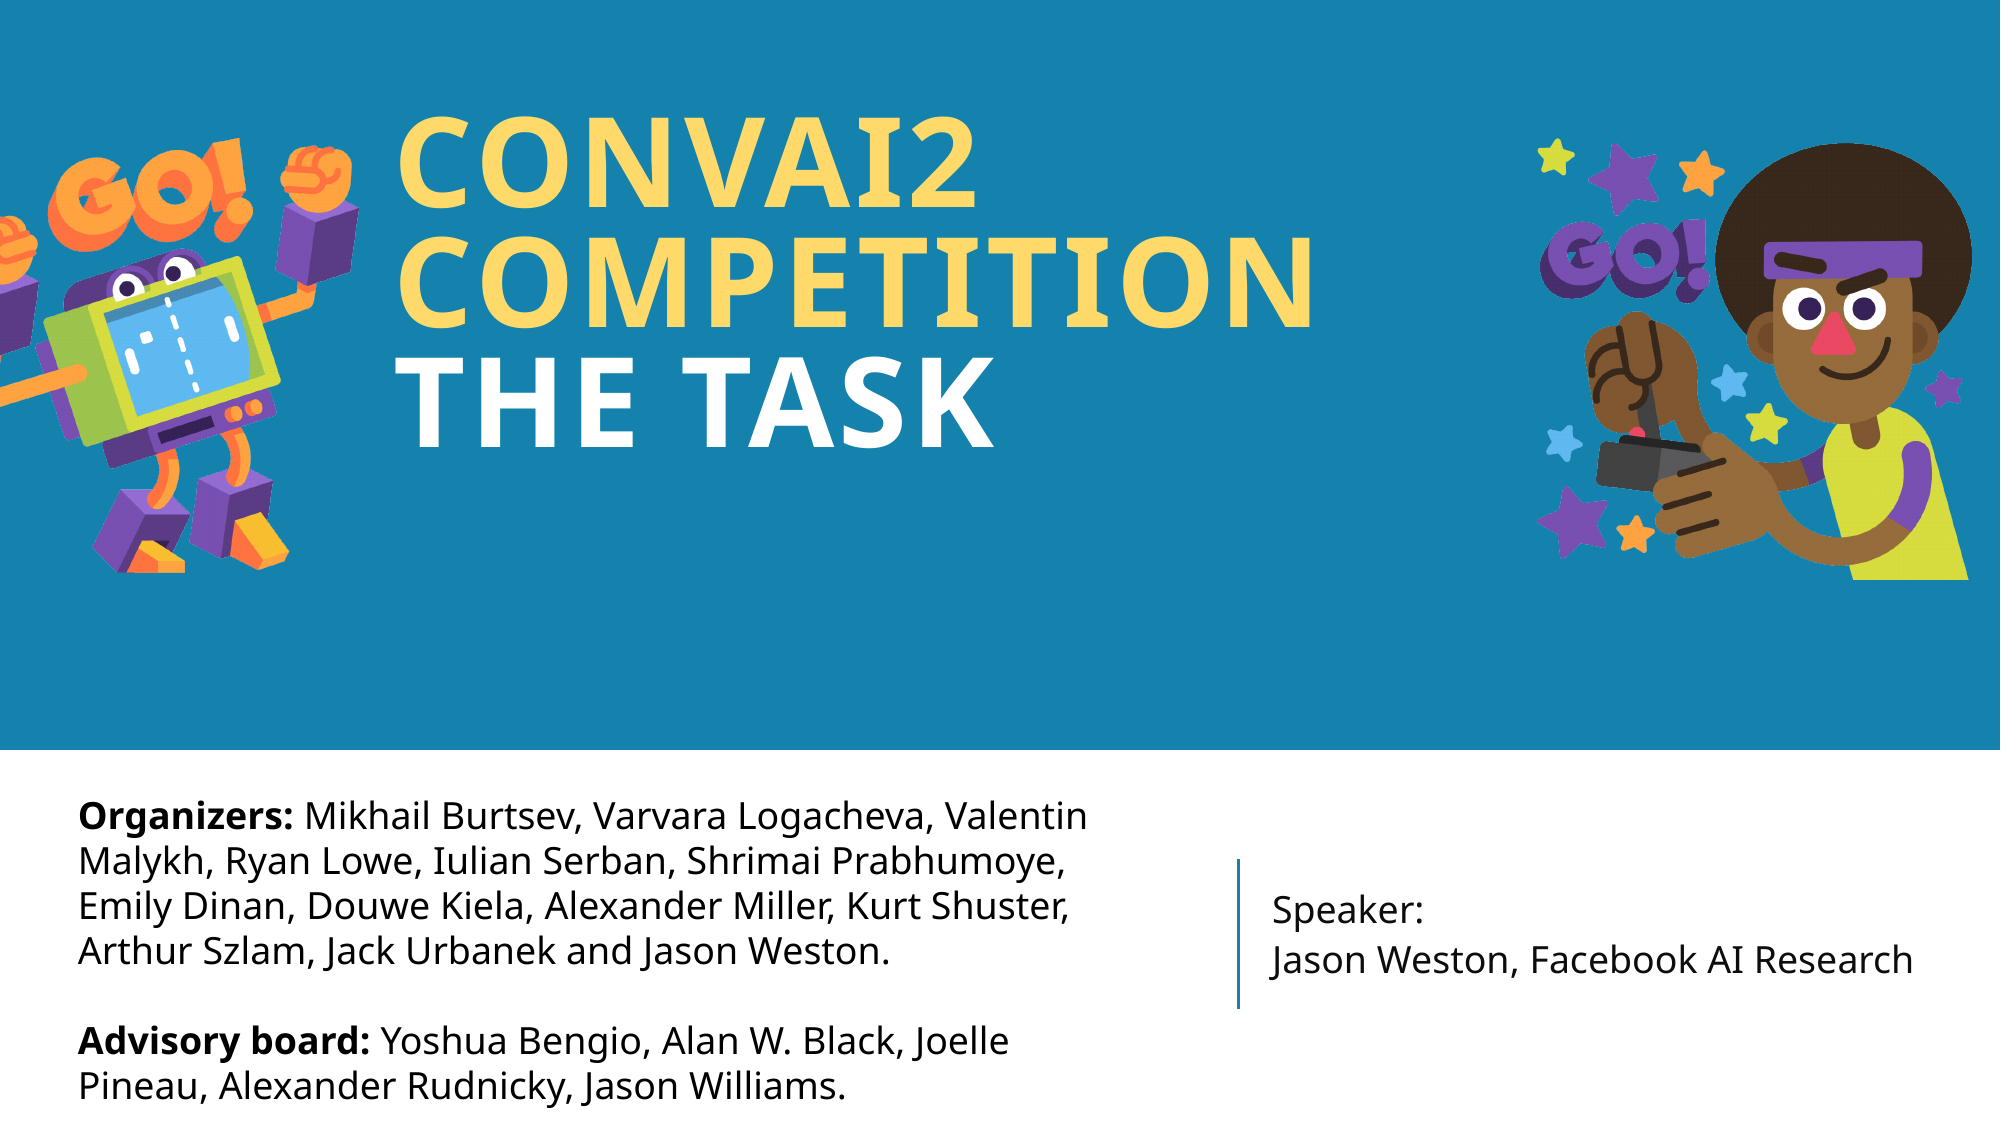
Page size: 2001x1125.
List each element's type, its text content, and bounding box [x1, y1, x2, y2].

picture [0, 134, 379, 578]
text_box [0, 0, 2000, 751]
text_box [0, 751, 2000, 1125]
subtitle Speaker: Jason Weston, Facebook AI Research [1256, 813, 1938, 1054]
title ConvAI2 Competition The task [378, 0, 1957, 479]
picture [1530, 131, 1980, 581]
text_box Organizers: Mikhail Burtsev, Varvara Logacheva, Valentin Malykh, Ryan Lowe, Iulian Serban, Shrimai Prabhumoye, Emily Dinan, Douwe Kiela, Alexander Miller, Kurt Shuster, Arthur Szlam, Jack Urbanek and Jason Weston. Advisory board: Yoshua Bengio, Alan W. Black, Joelle Pineau, Alexander Rudnicky, Jason Williams. [63, 784, 1158, 1115]
